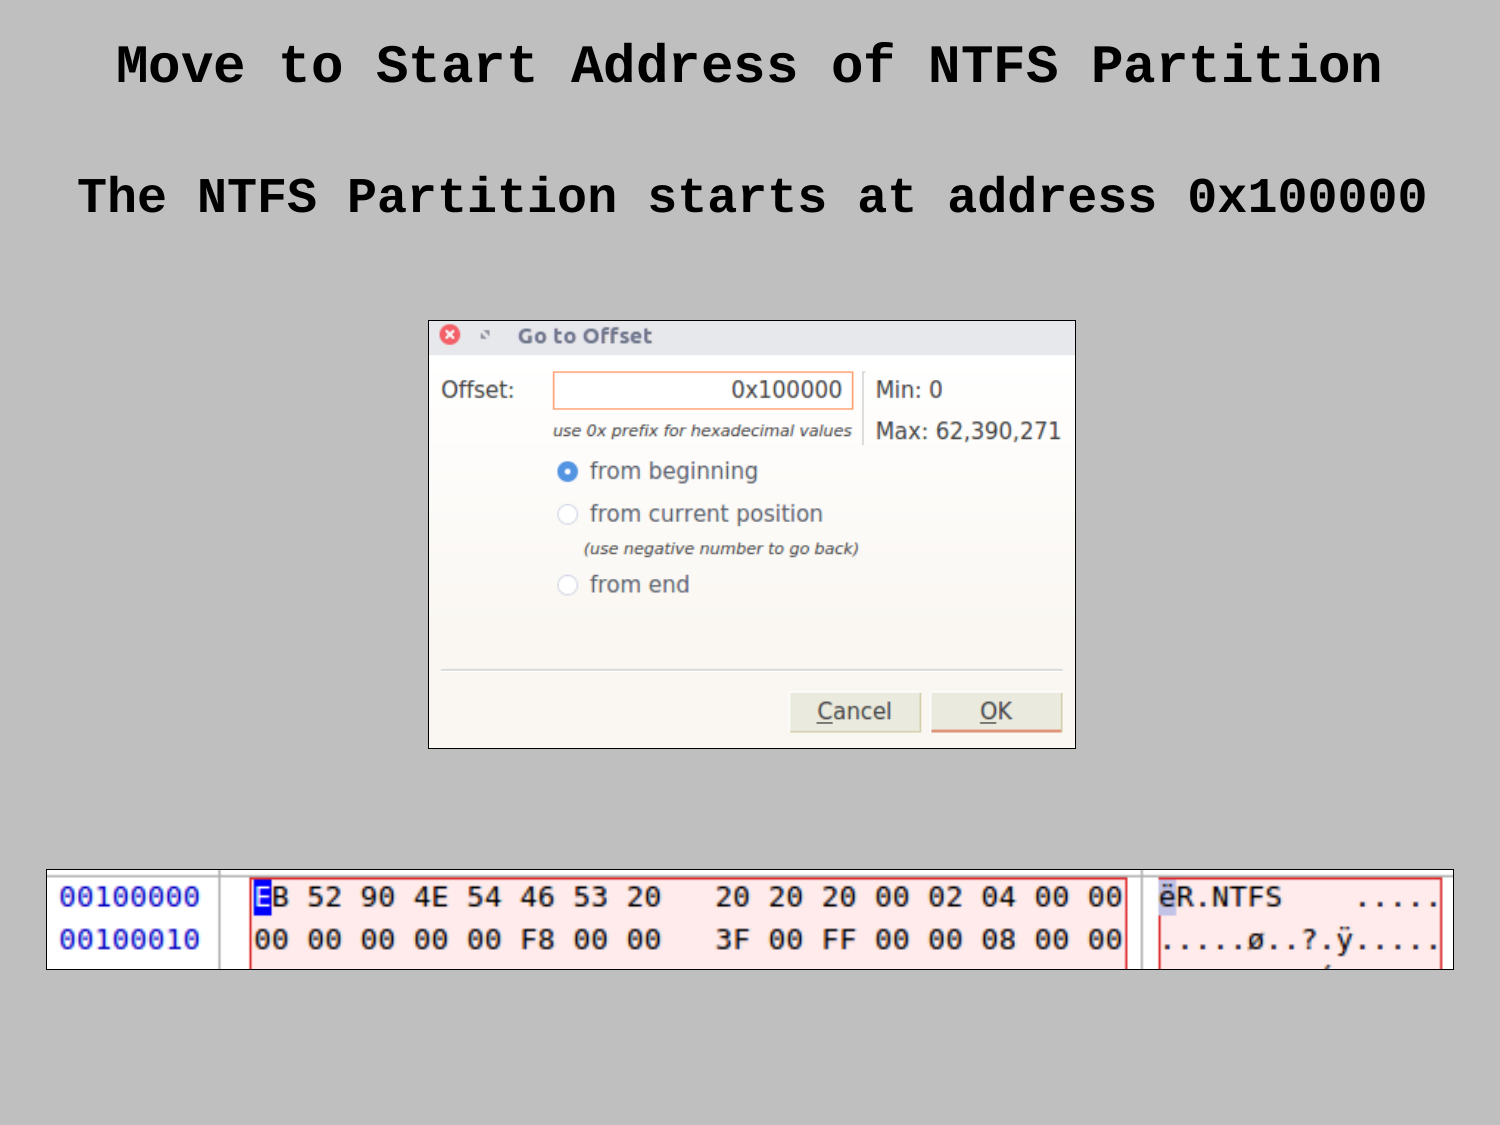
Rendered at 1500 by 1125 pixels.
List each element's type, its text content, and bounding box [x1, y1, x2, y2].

picture [428, 320, 1076, 749]
text_box Move to Start Address of NTFS Partition [56, 26, 1444, 96]
picture [46, 869, 1454, 970]
text_box The NTFS Partition starts at address 0x100000 [62, 155, 1442, 231]
